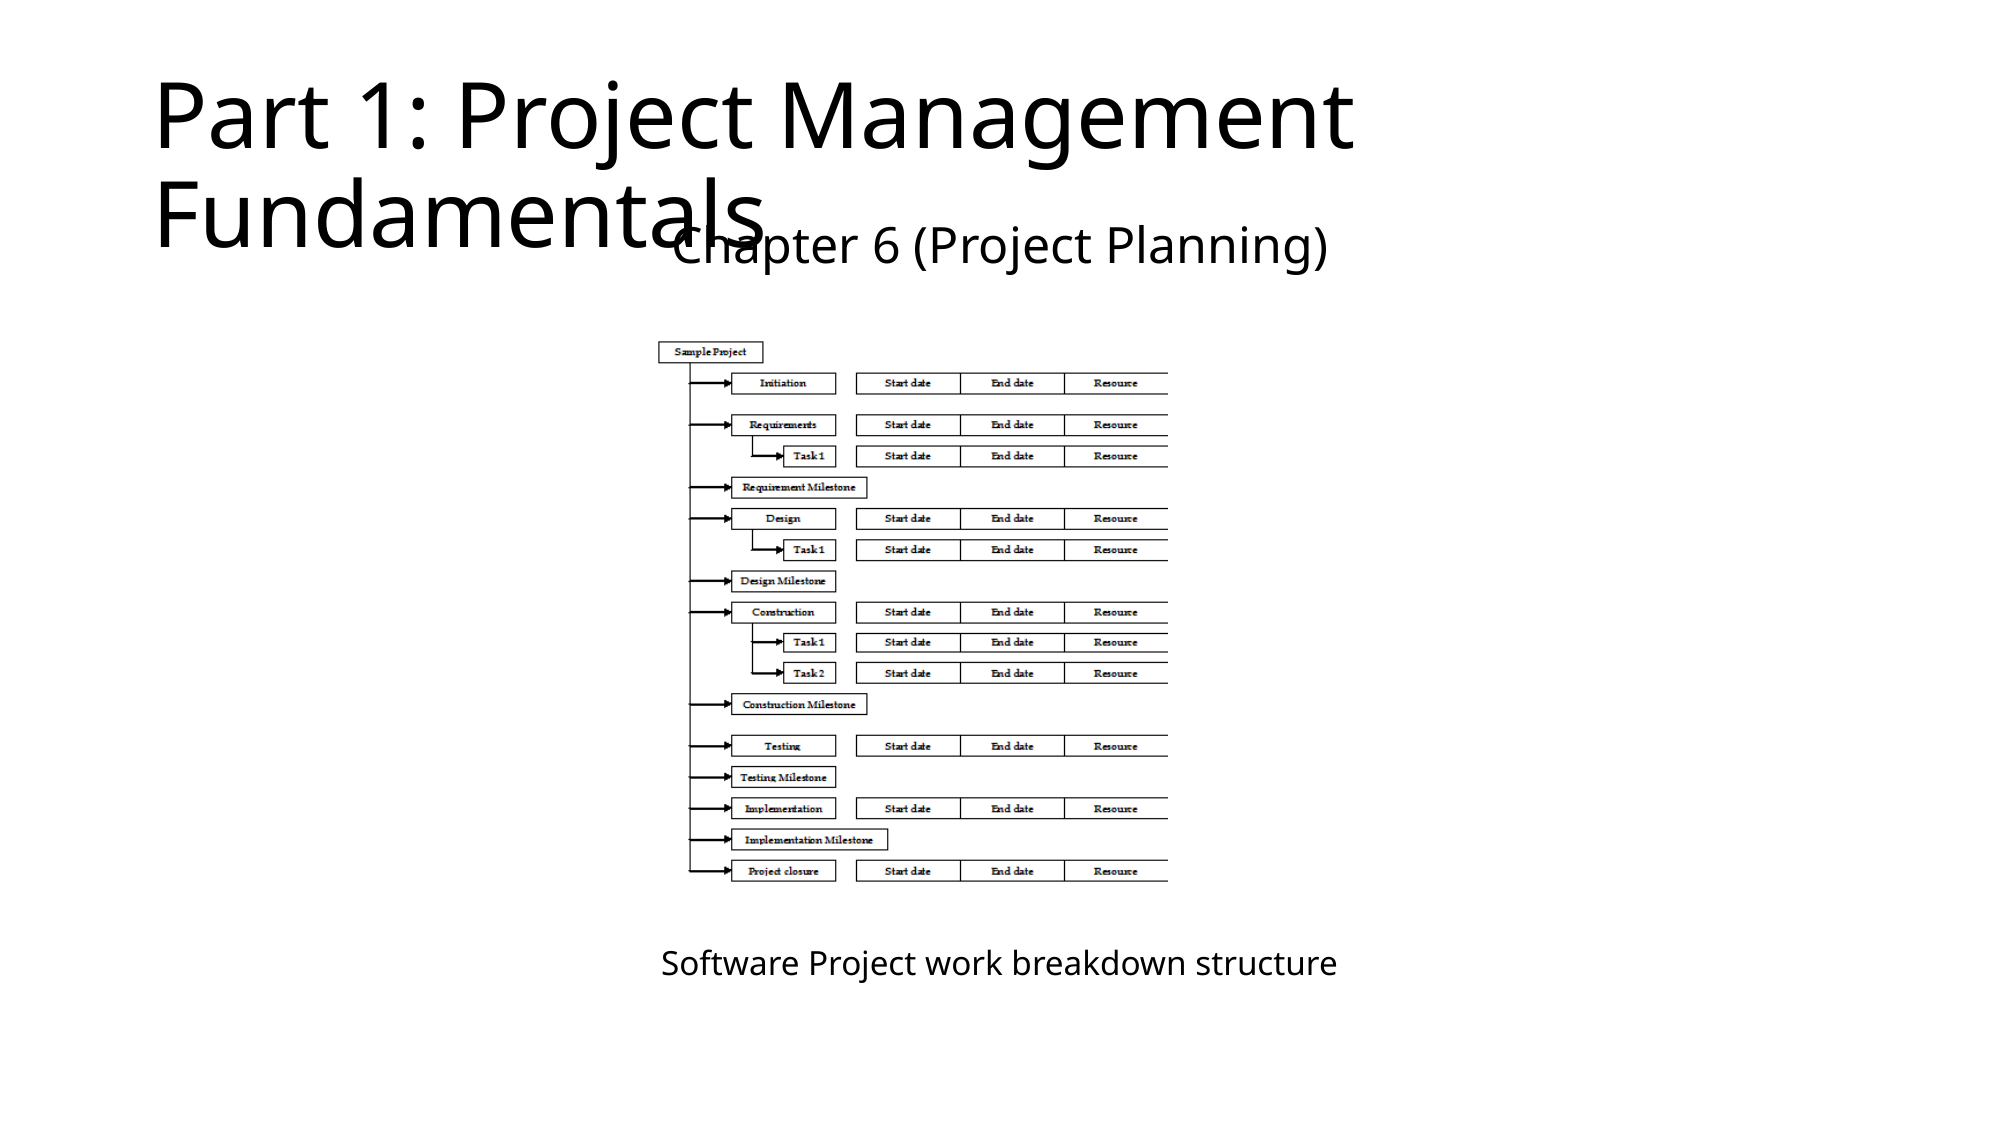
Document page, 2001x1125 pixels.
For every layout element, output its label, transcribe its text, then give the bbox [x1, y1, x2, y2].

picture [647, 331, 1169, 913]
list Chapter 6 (Project Planning) Software Project work breakdown structure [137, 212, 1863, 1014]
title Part 1: Project Management Fundamentals [137, 59, 1863, 212]
